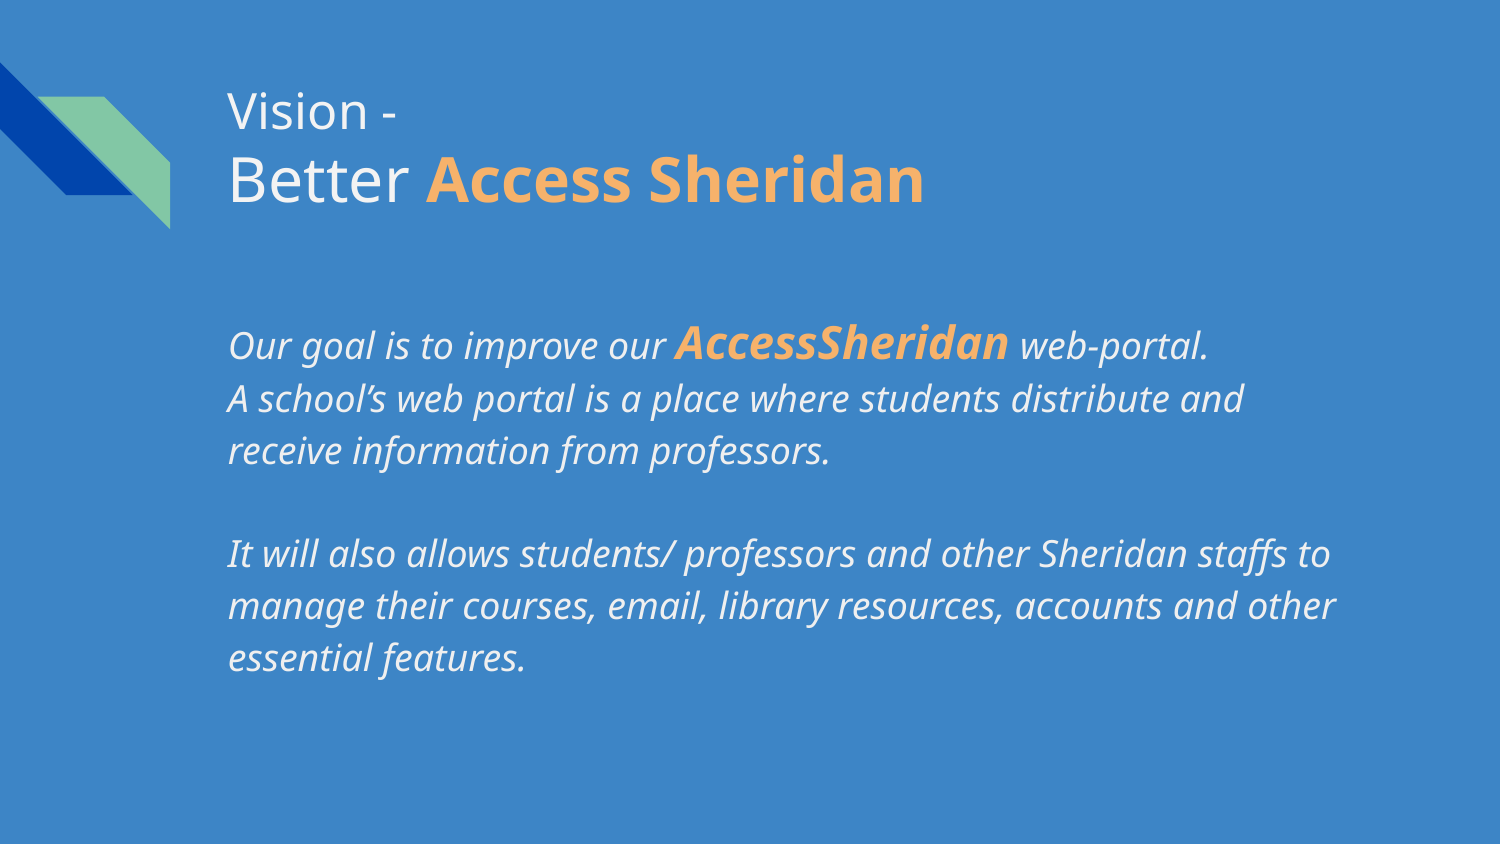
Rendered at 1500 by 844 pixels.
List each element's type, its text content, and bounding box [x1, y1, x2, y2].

list Our goal is to improve our AccessSheridan web-portal. A school’s web portal is a place where students distribute and receive information from professors. It will also allows students/ professors and other Sheridan staffs to manage their courses, email, library resources, accounts and other essential features. [212, 290, 1368, 696]
title Vision - Better Access Sheridan [212, 64, 1368, 215]
